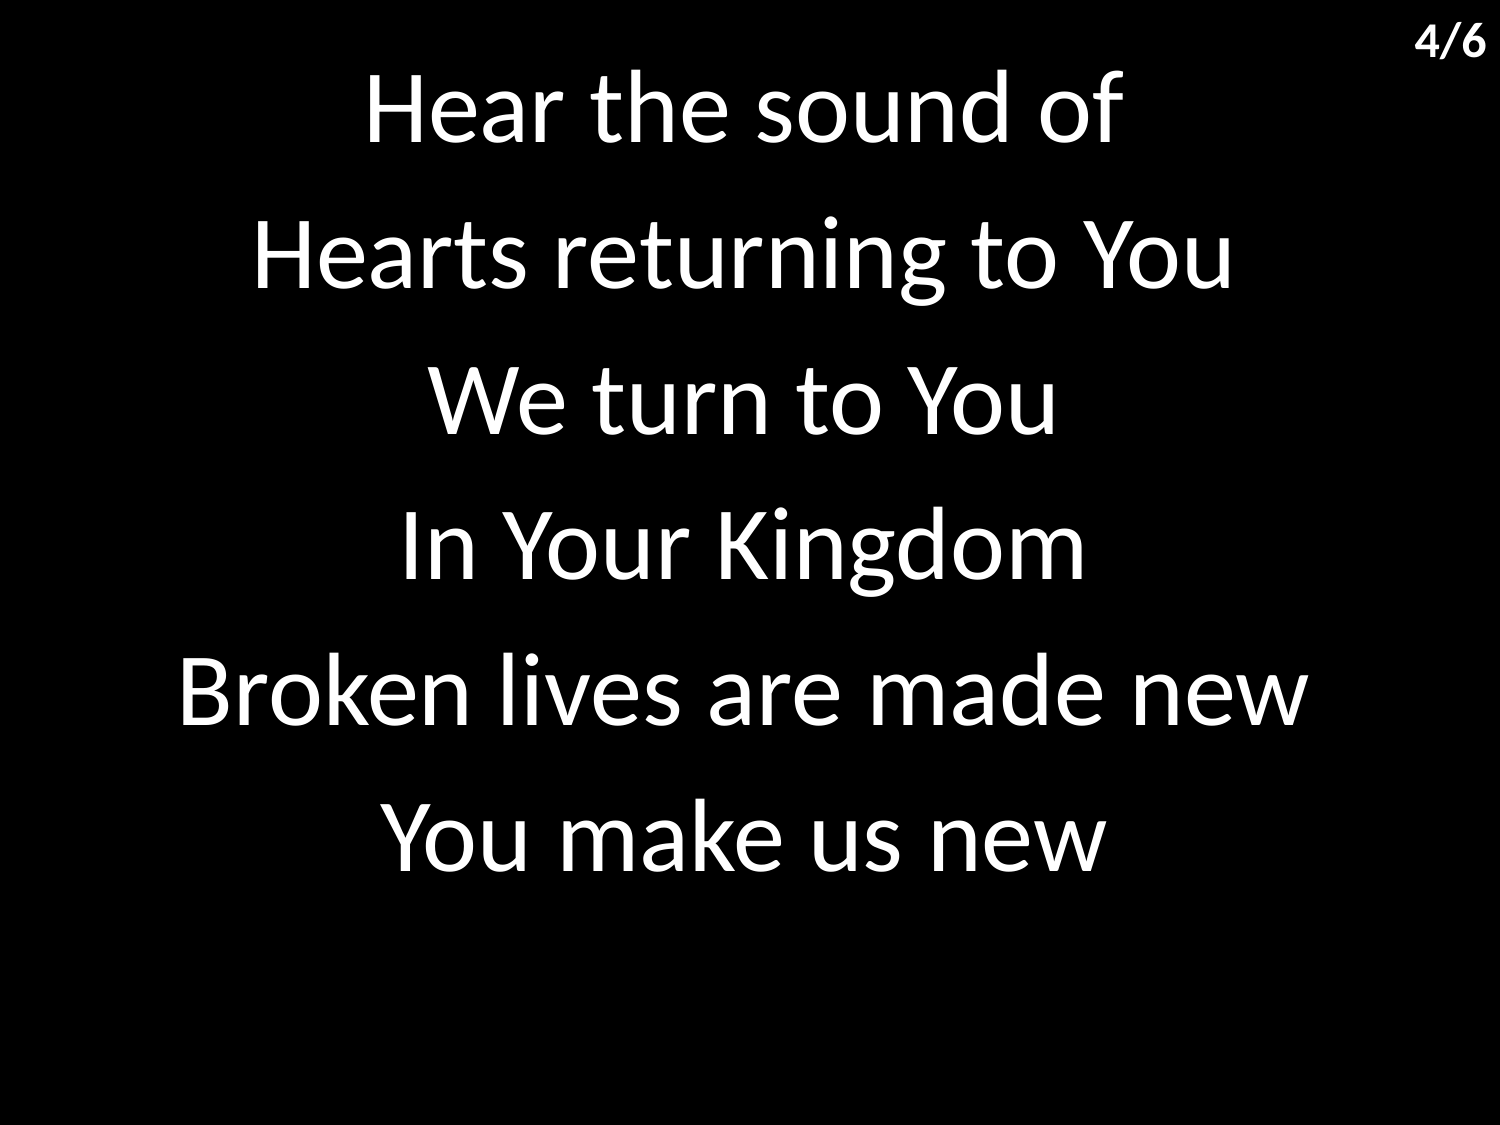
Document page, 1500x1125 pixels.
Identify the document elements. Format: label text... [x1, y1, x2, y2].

subtitle Hear the sound of Hearts returning to You We turn to You In Your Kingdom Broken lives are made new You make us new [17, 30, 1471, 1094]
text_box 4/6 [1399, 0, 1500, 75]
